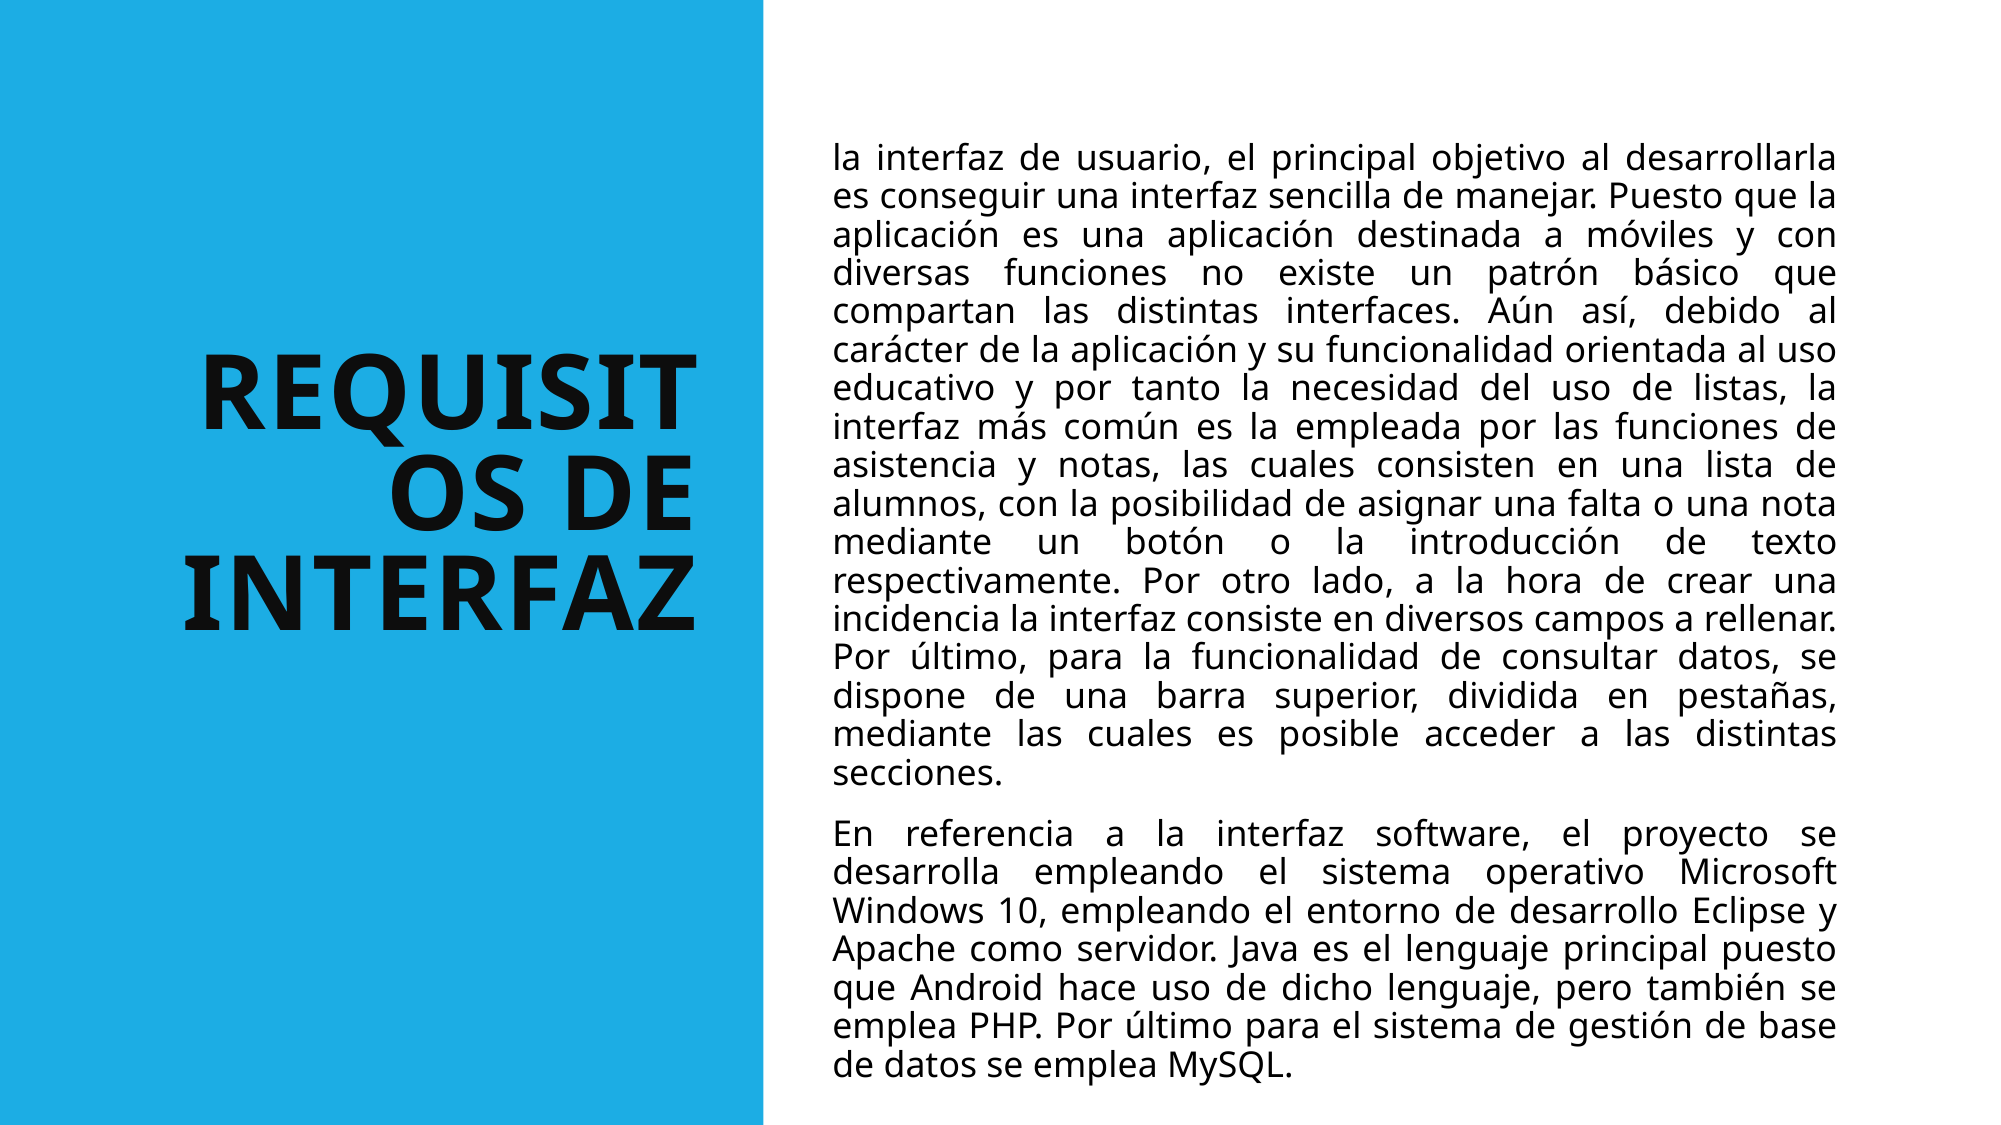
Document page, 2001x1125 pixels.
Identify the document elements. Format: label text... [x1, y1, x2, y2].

text_box [765, 0, 2000, 1125]
title REQUISITOS DE INTERFAZ [158, 131, 715, 993]
text_box [0, 0, 765, 1125]
list la interfaz de usuario, el principal objetivo al desarrollarla es conseguir una interfaz sencilla de manejar. Puesto que la aplicación es una aplicación destinada a móviles y con diversas funciones no existe un patrón básico que compartan las distintas interfaces. Aún así, debido al carácter de la aplicación y su funcionalidad orientada al uso educativo y por tanto la necesidad del uso de listas, la interfaz más común es la empleada por las funciones de asistencia y notas, las cuales consisten en una lista de alumnos, con la posibilidad de asignar una falta o una nota mediante un botón o la introducción de texto respectivamente. Por otro lado, a la hora de crear una incidencia la interfaz consiste en diversos campos a rellenar. Por último, para la funcionalidad de consultar datos, se dispone de una barra superior, dividida en pestañas, mediante las cuales es posible acceder a las distintas secciones. En referencia a la interfaz software, el proyecto se desarrolla empleando el sistema operativo Microsoft Windows 10, empleando el entorno de desarrollo Eclipse y Apache como servidor. Java es el lenguaje principal puesto que Android hace uso de dicho lenguaje, pero también se emplea PHP. Por último para el sistema de gestión de base de datos se emplea MySQL. [812, 131, 1847, 1101]
